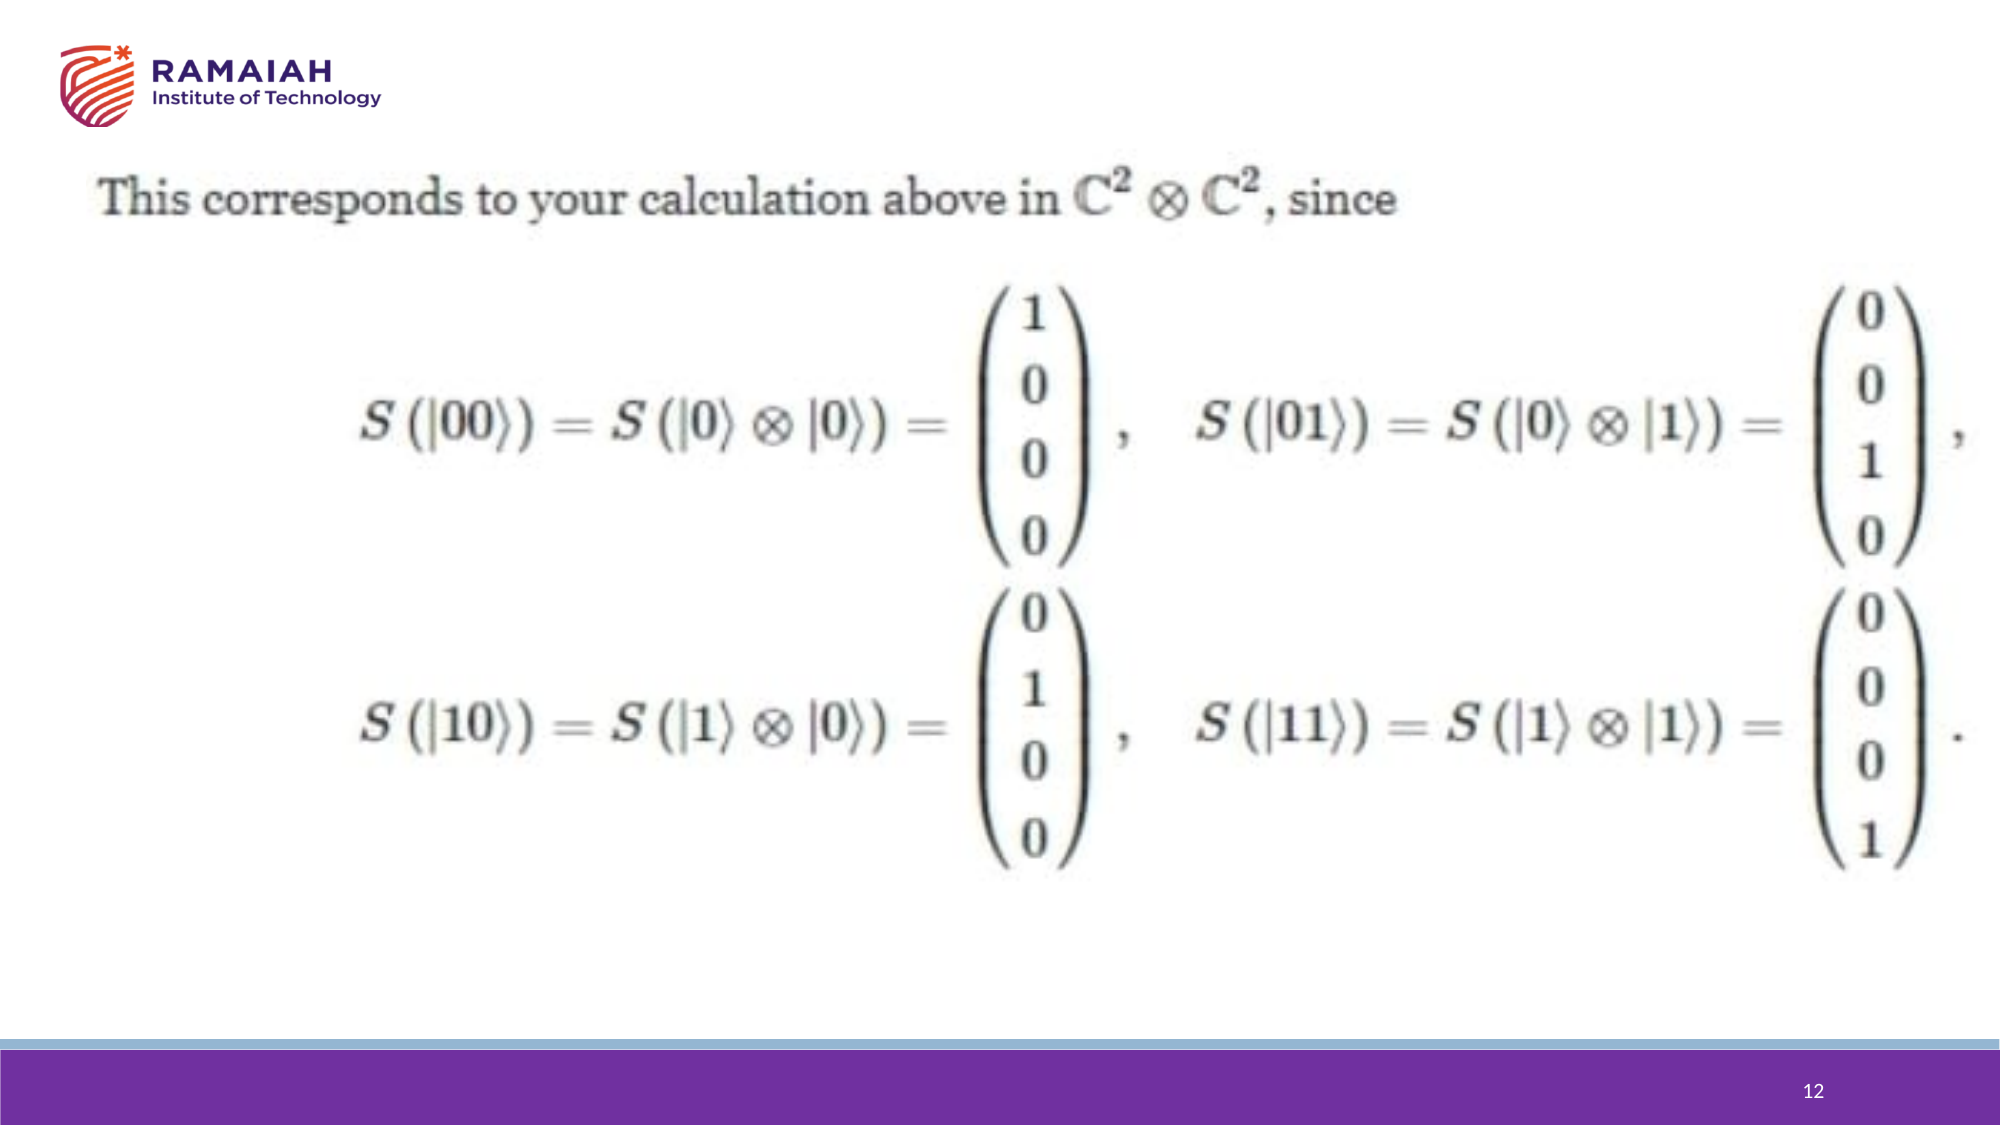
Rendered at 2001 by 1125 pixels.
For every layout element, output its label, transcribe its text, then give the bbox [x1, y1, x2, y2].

slide_number 12 [1624, 1059, 1840, 1120]
picture [22, 0, 1981, 919]
